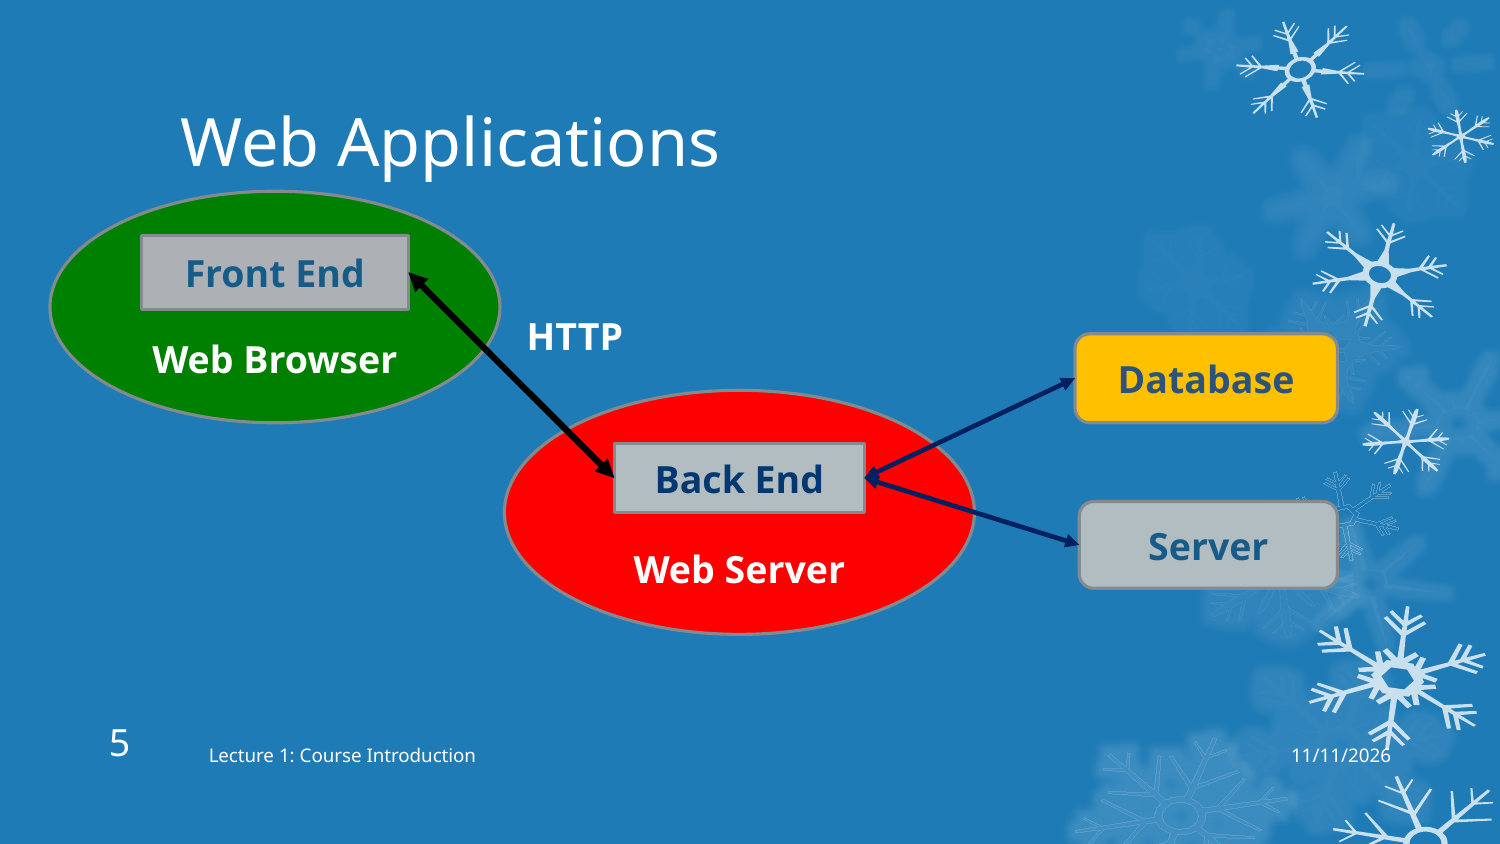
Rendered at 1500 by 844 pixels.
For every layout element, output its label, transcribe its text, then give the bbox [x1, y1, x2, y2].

text_box Database [1073, 332, 1340, 425]
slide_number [1056, 732, 1406, 778]
footer Lecture 1: Course Introduction [194, 732, 1056, 778]
text_box Server [1077, 499, 1339, 590]
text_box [863, 477, 1080, 546]
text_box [408, 271, 647, 479]
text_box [503, 389, 975, 635]
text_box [863, 377, 1076, 477]
title Web Applications [165, 83, 1335, 197]
slide_number 5 [93, 732, 194, 778]
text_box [49, 190, 501, 424]
